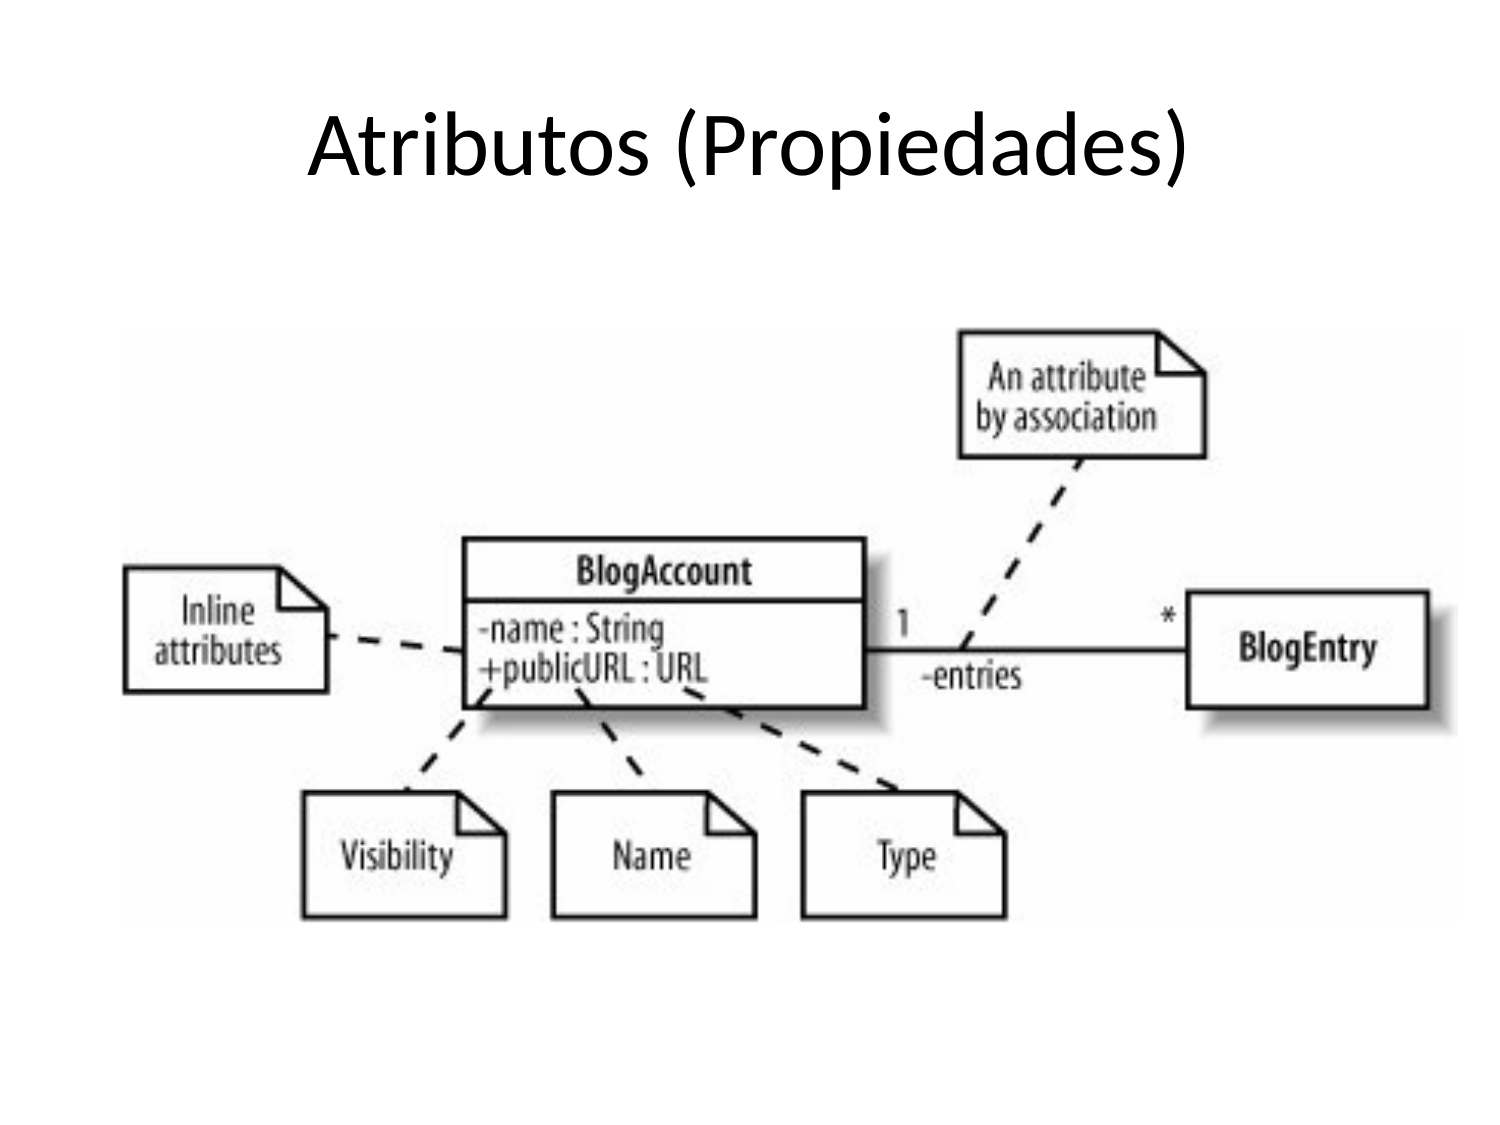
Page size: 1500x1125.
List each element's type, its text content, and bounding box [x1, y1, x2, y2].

title Atributos (Propiedades) [75, 45, 1425, 233]
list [29, 314, 1458, 953]
